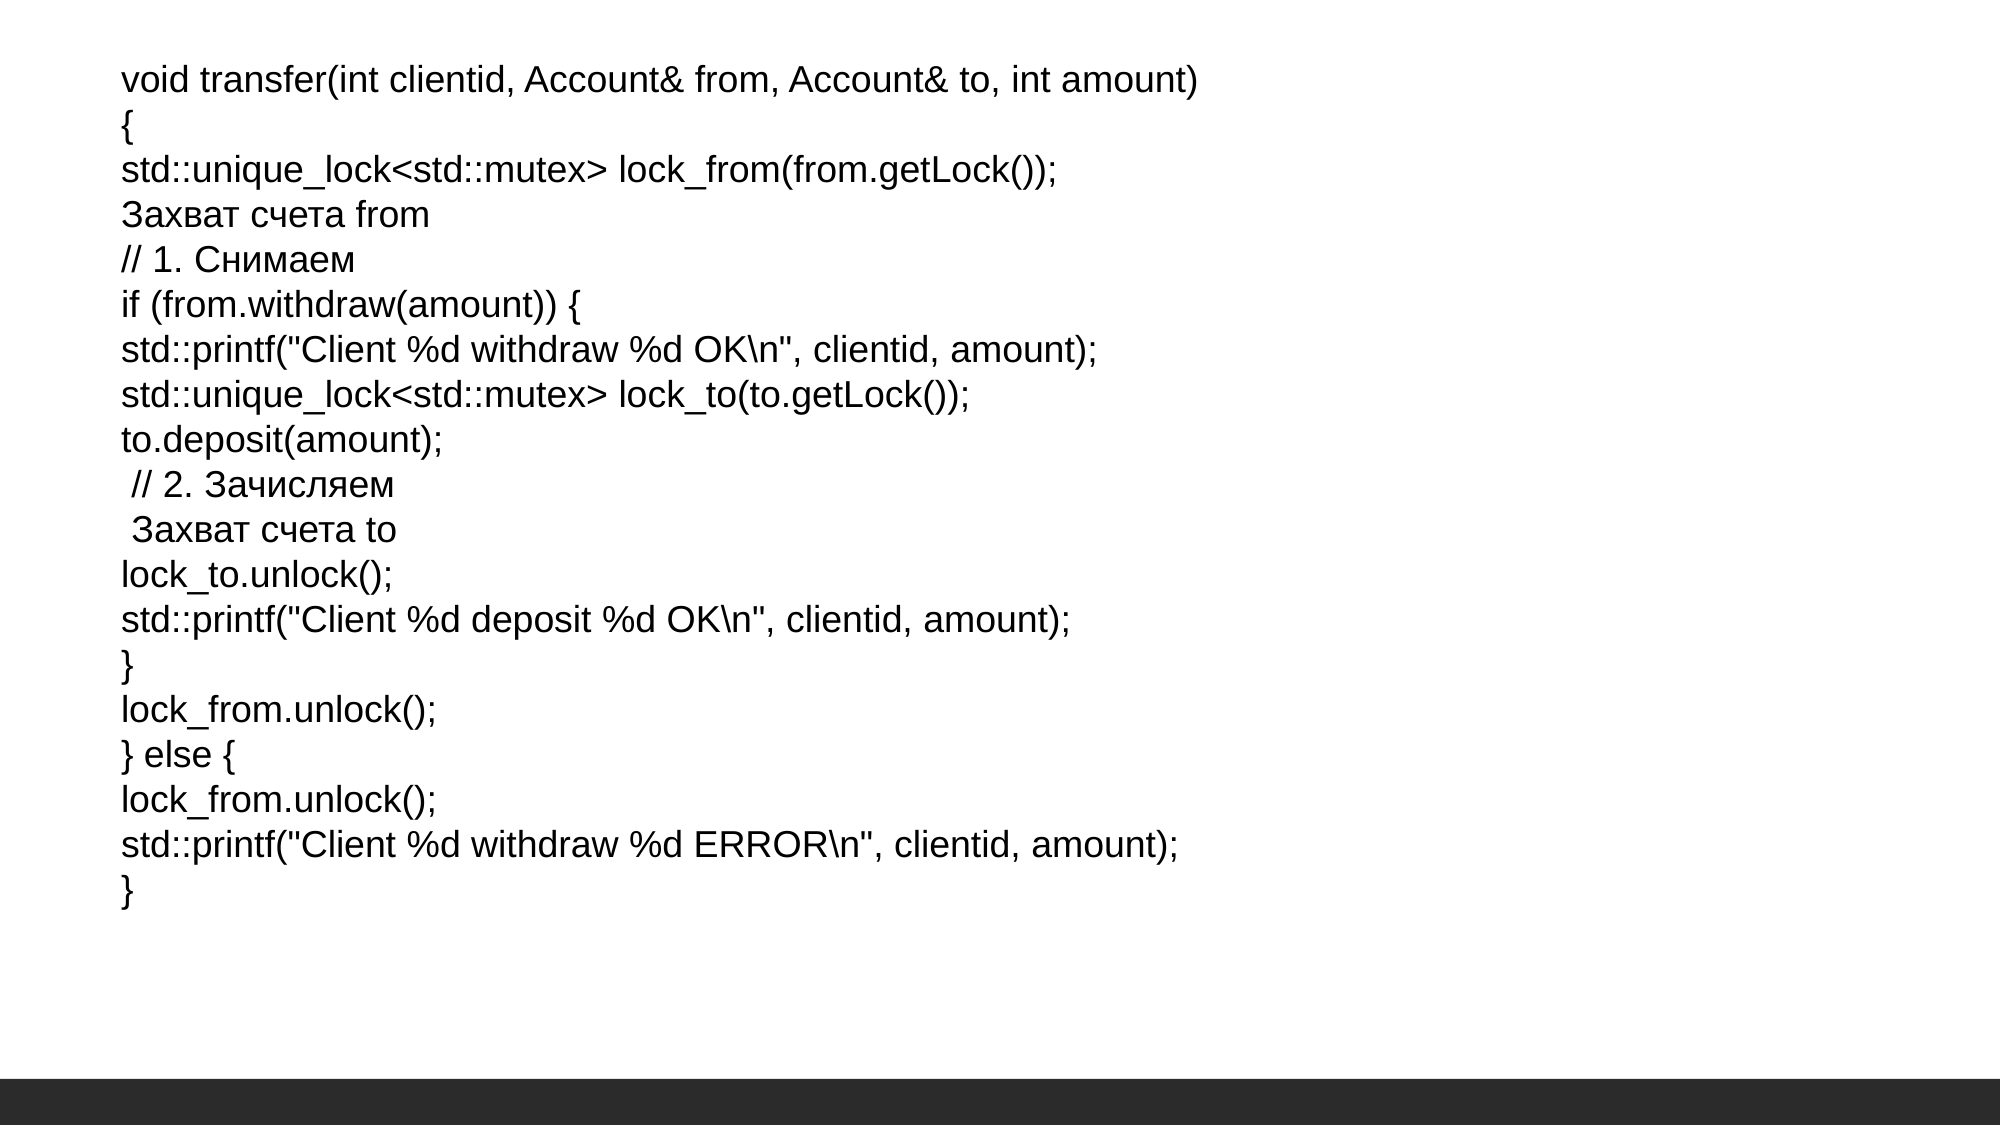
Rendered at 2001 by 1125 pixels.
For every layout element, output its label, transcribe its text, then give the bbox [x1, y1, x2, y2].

text_box void transfer(int clientid, Account& from, Account& to, int amount) { std::unique_lock<std::mutex> lock_from(from.getLock()); Захват счета from // 1. Снимаем if (from.withdraw(amount)) { std::printf("Client %d withdraw %d OK\n", clientid, amount); std::unique_lock<std::mutex> lock_to(to.getLock()); to.deposit(amount); // 2. Зачисляем Захват счета to lock_to.unlock(); std::printf("Client %d deposit %d OK\n", clientid, amount); } lock_from.unlock(); } else { lock_from.unlock(); std::printf("Client %d withdraw %d ERROR\n", clientid, amount); } [106, 47, 1630, 910]
